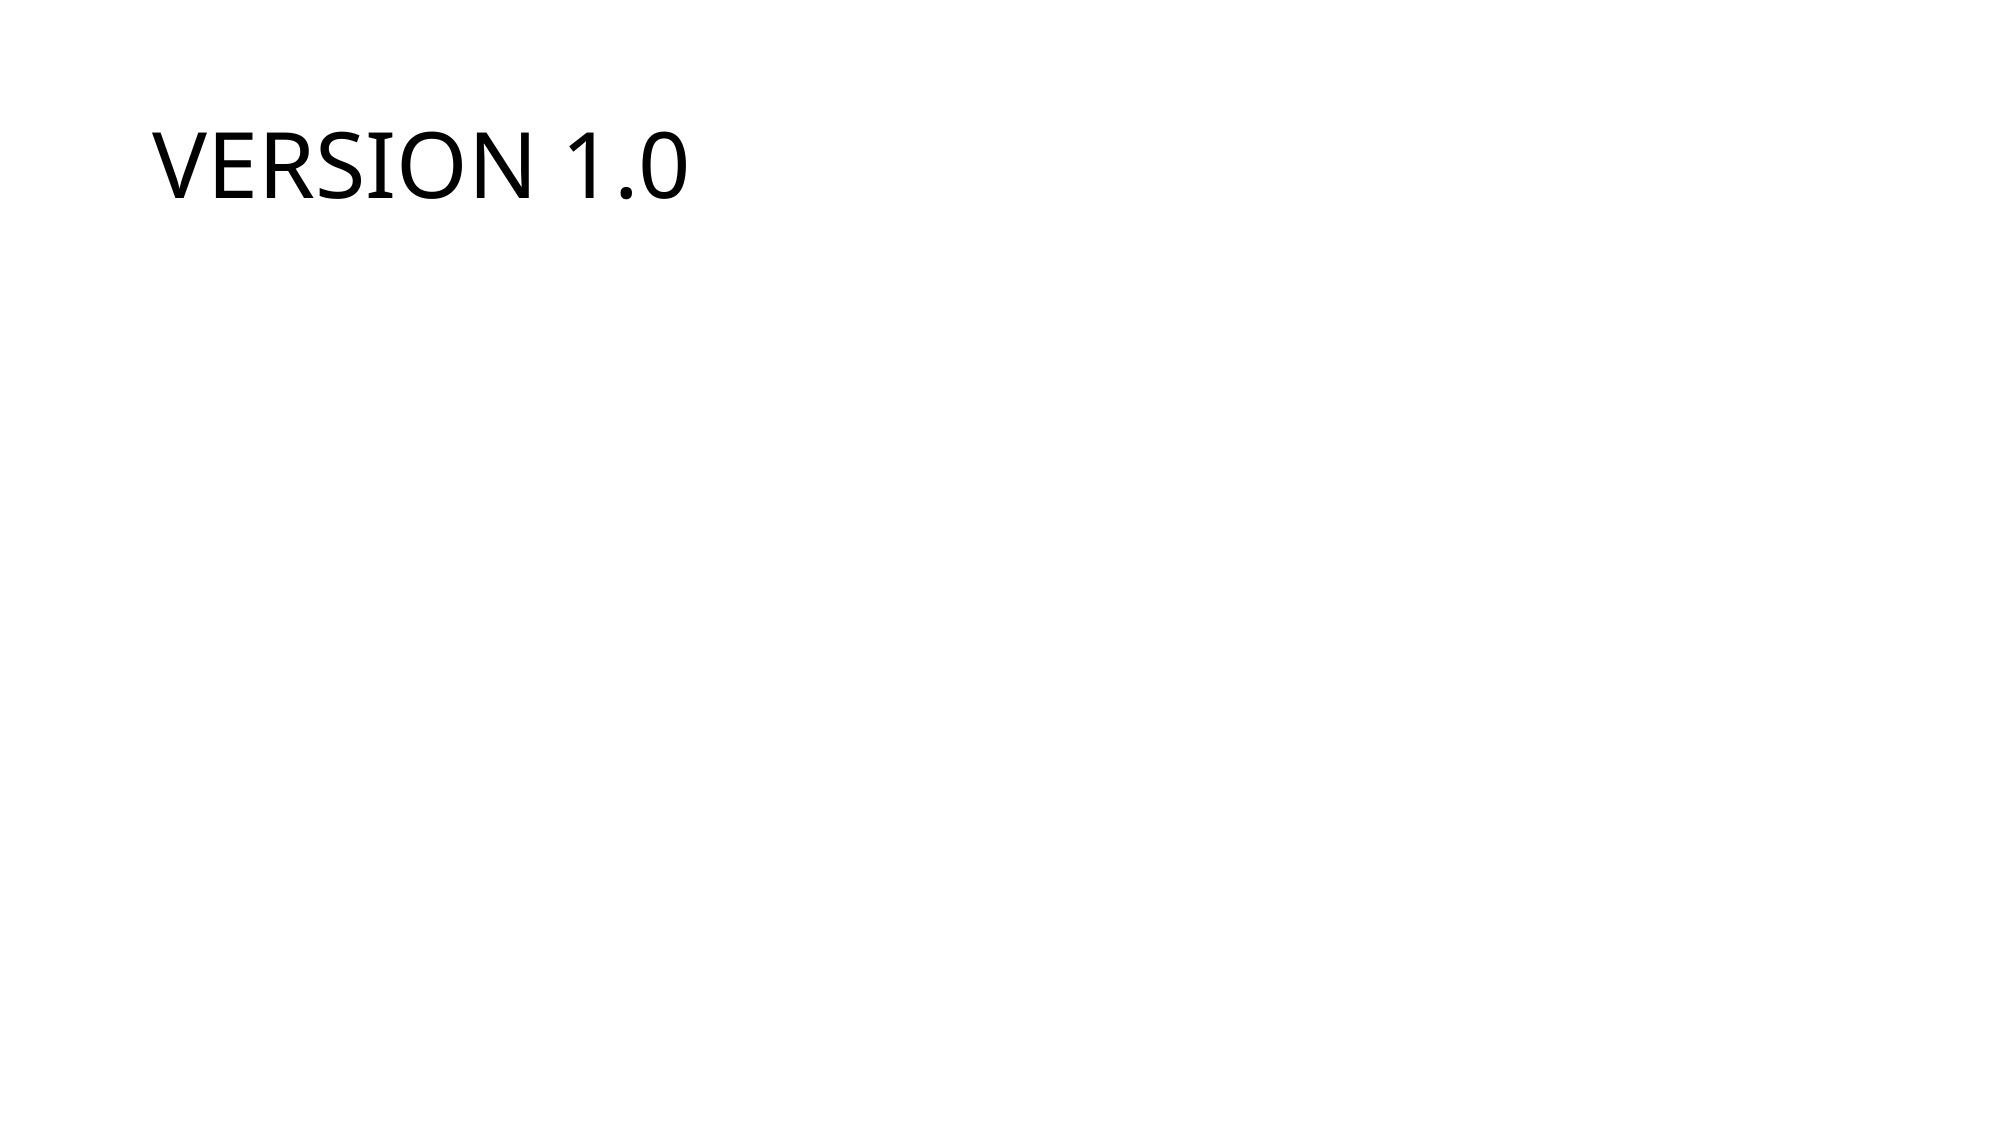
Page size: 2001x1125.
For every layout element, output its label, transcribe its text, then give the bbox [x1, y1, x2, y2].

title VERSION 1.0 [137, 59, 1863, 278]
